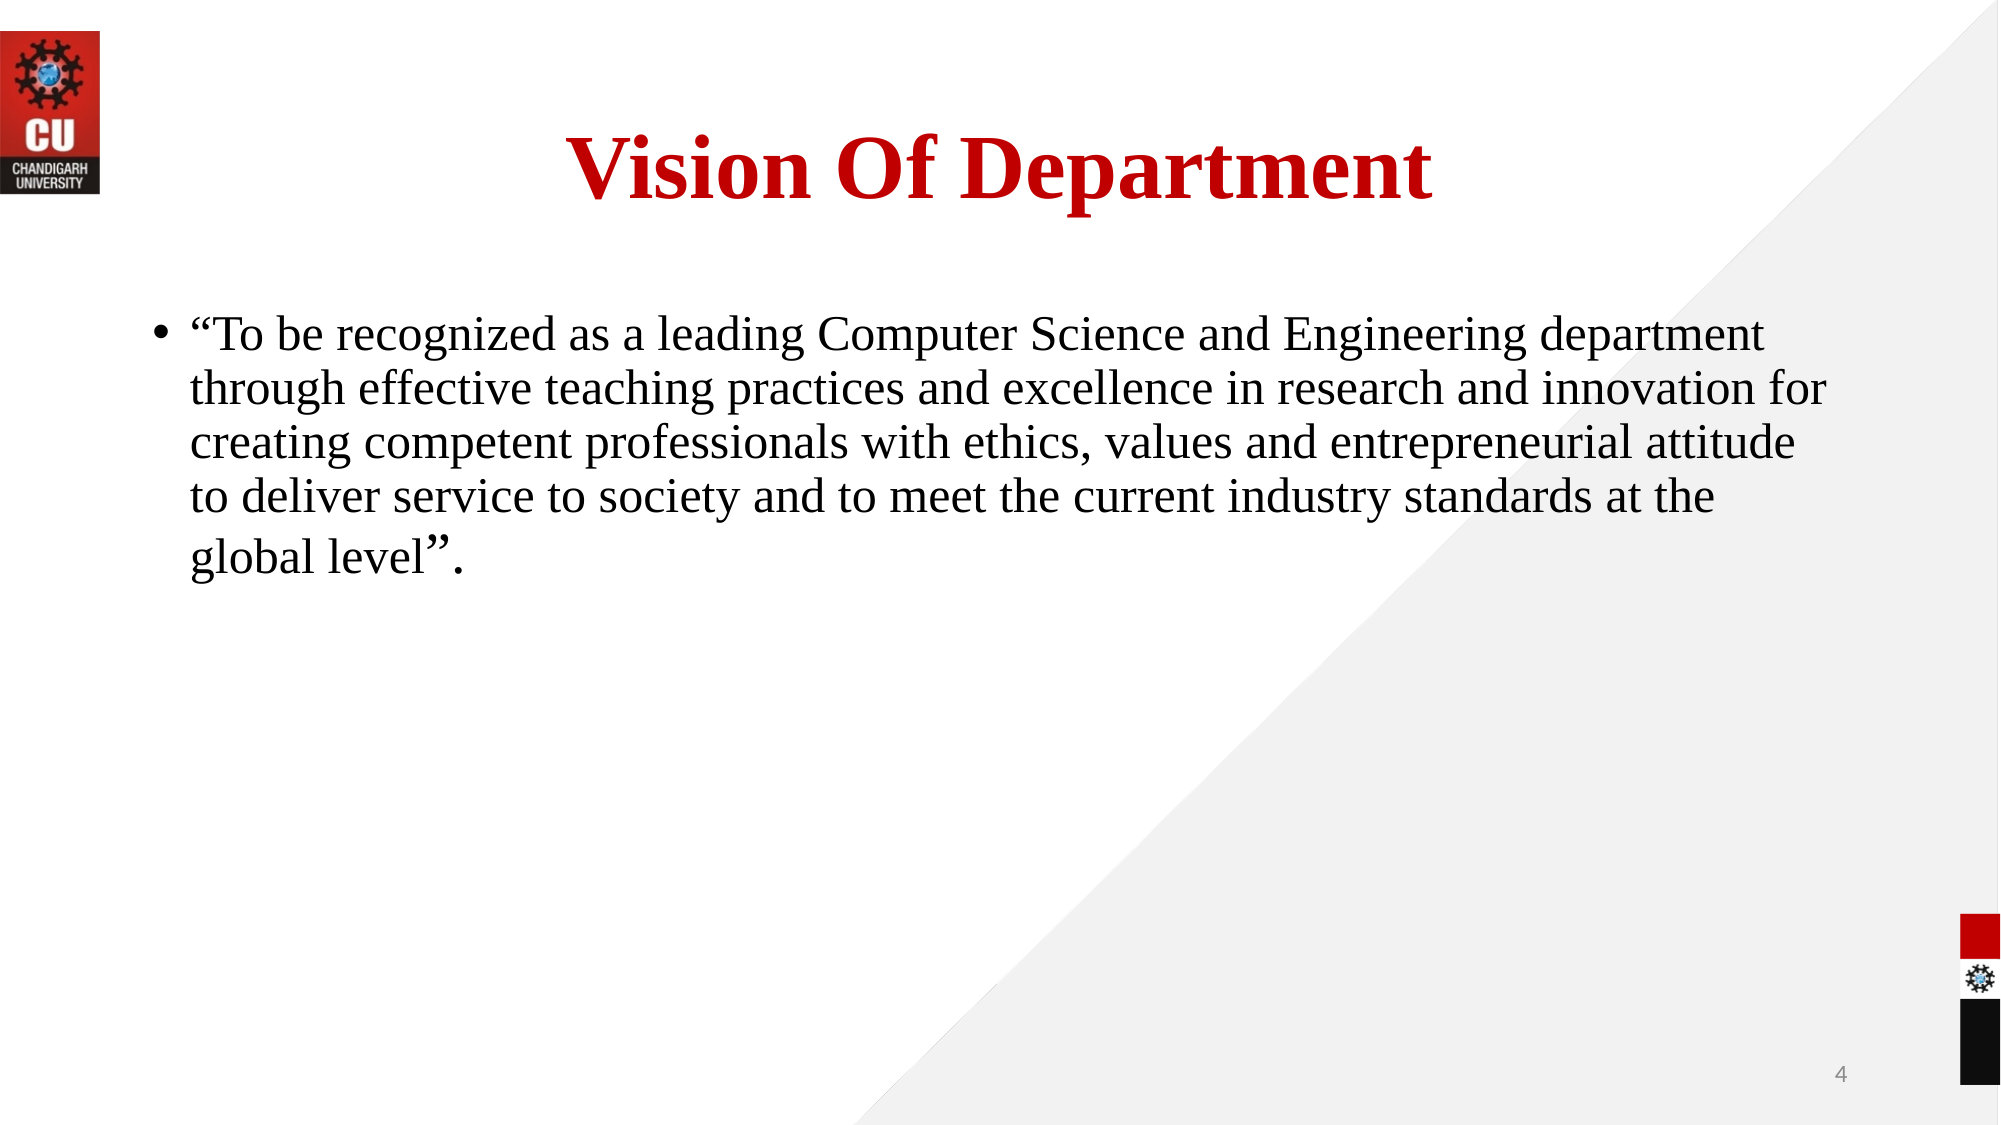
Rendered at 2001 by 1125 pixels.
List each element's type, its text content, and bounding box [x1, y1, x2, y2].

list “To be recognized as a leading Computer Science and Engineering department through effective teaching practices and excellence in research and innovation for creating competent professionals with ethics, values and entrepreneurial attitude to deliver service to society and to meet the current industry standards at the global level”. [137, 299, 1863, 1014]
slide_number 4 [1412, 1042, 1863, 1103]
picture [0, 0, 2001, 1125]
title Vision Of Department [137, 59, 1863, 278]
